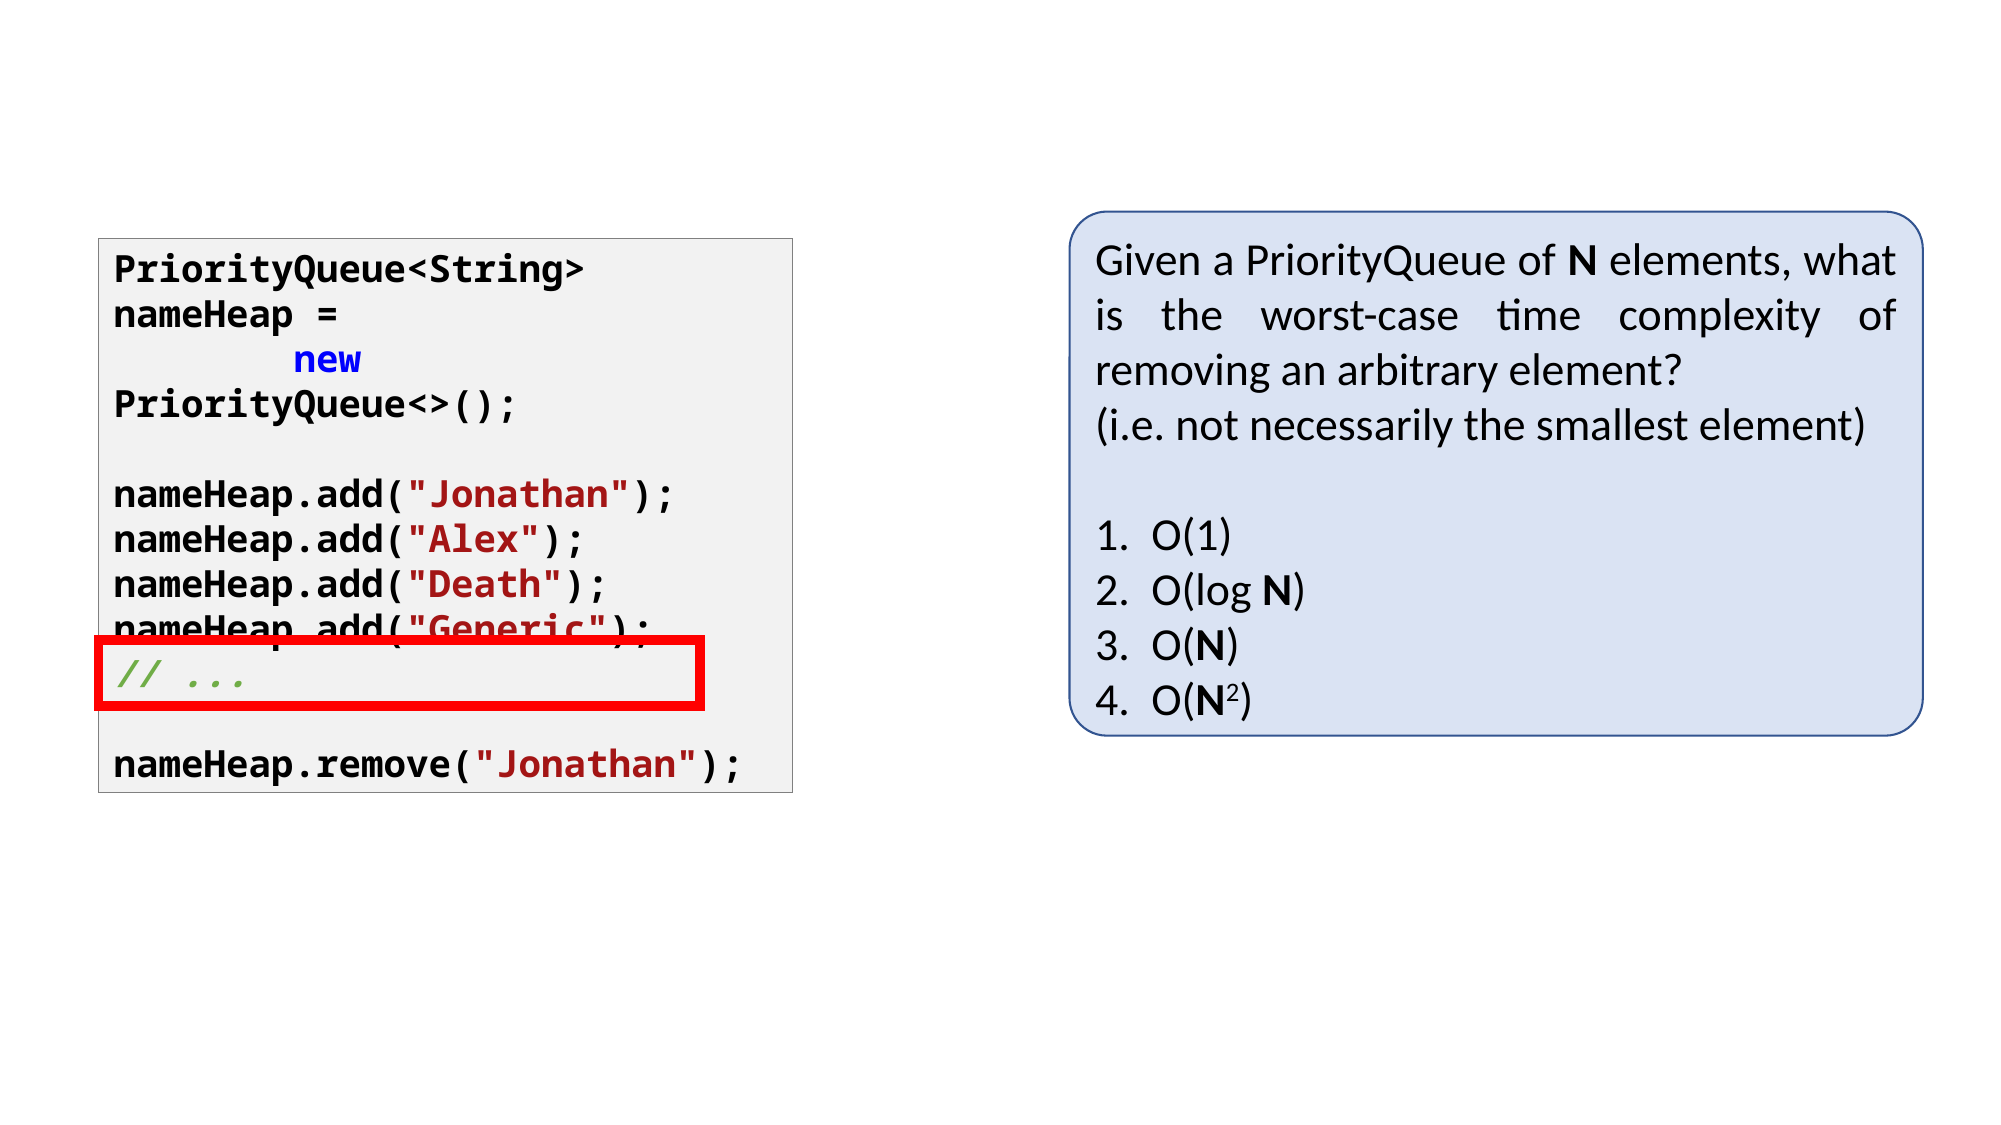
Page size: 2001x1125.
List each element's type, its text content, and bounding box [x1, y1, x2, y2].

text_box [98, 639, 701, 707]
text_box Given a PriorityQueue of N elements, what is the worst-case time complexity of removing an arbitrary element? (i.e. not necessarily the smallest element) O(1) O(log N) O(N) O(N2) [1068, 210, 1924, 737]
text_box PriorityQueue<String> nameHeap = new PriorityQueue<>(); nameHeap.add("Jonathan"); nameHeap.add("Alex"); nameHeap.add("Death"); nameHeap.add("Generic"); // ... nameHeap.remove("Jonathan"); [98, 238, 793, 793]
